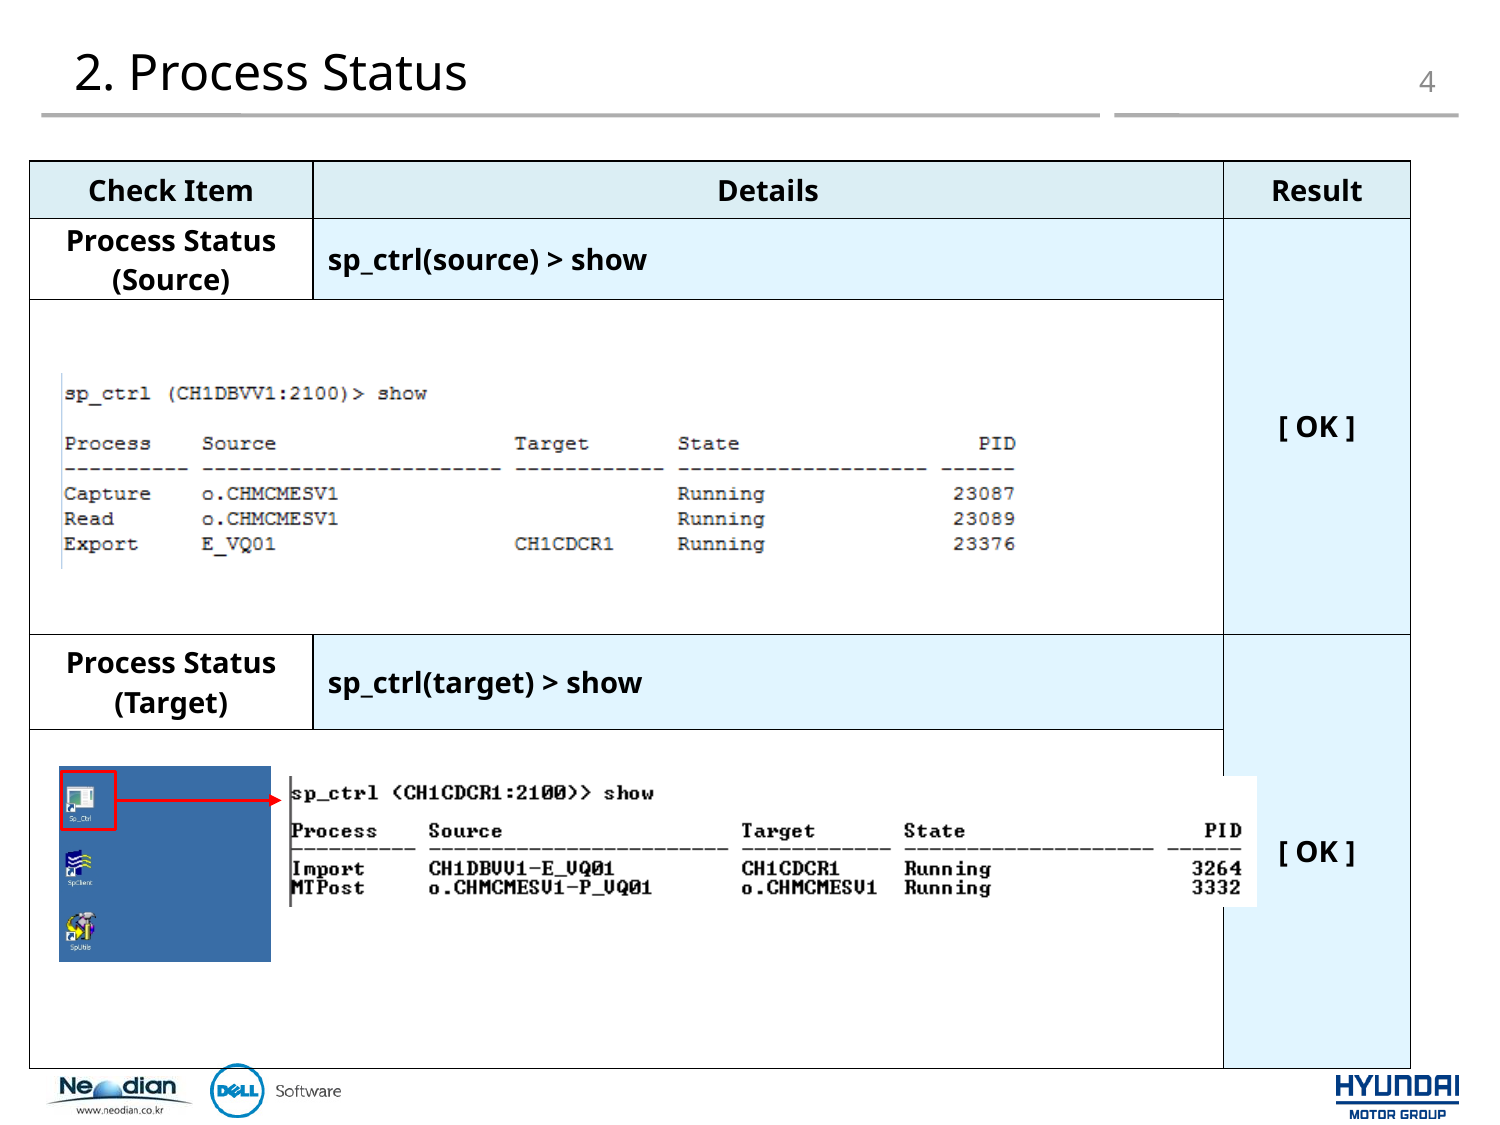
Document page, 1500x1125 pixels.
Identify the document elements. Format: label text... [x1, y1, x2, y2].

text_box 2. Process Status [58, 28, 1187, 113]
picture [288, 776, 1257, 907]
table_cell Process Status (Source) [30, 219, 312, 299]
table_header Result [1224, 162, 1410, 218]
picture [248, 1069, 341, 1118]
picture [214, 1069, 261, 1114]
picture [61, 373, 1047, 570]
table_cell sp_ctrl(source) > show [314, 219, 1223, 299]
table_cell [ OK ] [1224, 635, 1410, 1068]
table_header Details [314, 162, 1223, 218]
slide_number 4 [1375, 53, 1451, 114]
table_cell [30, 300, 1223, 634]
table_cell [ OK ] [1224, 219, 1410, 634]
table_cell sp_ctrl(target) > show [314, 635, 1223, 729]
picture [1336, 1075, 1459, 1119]
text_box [59, 766, 282, 962]
picture [210, 1099, 227, 1118]
table_header Check Item [30, 162, 312, 218]
table_cell [30, 730, 1223, 1068]
picture [210, 1069, 219, 1083]
picture [46, 1076, 193, 1115]
table_cell Process Status (Target) [30, 635, 312, 729]
